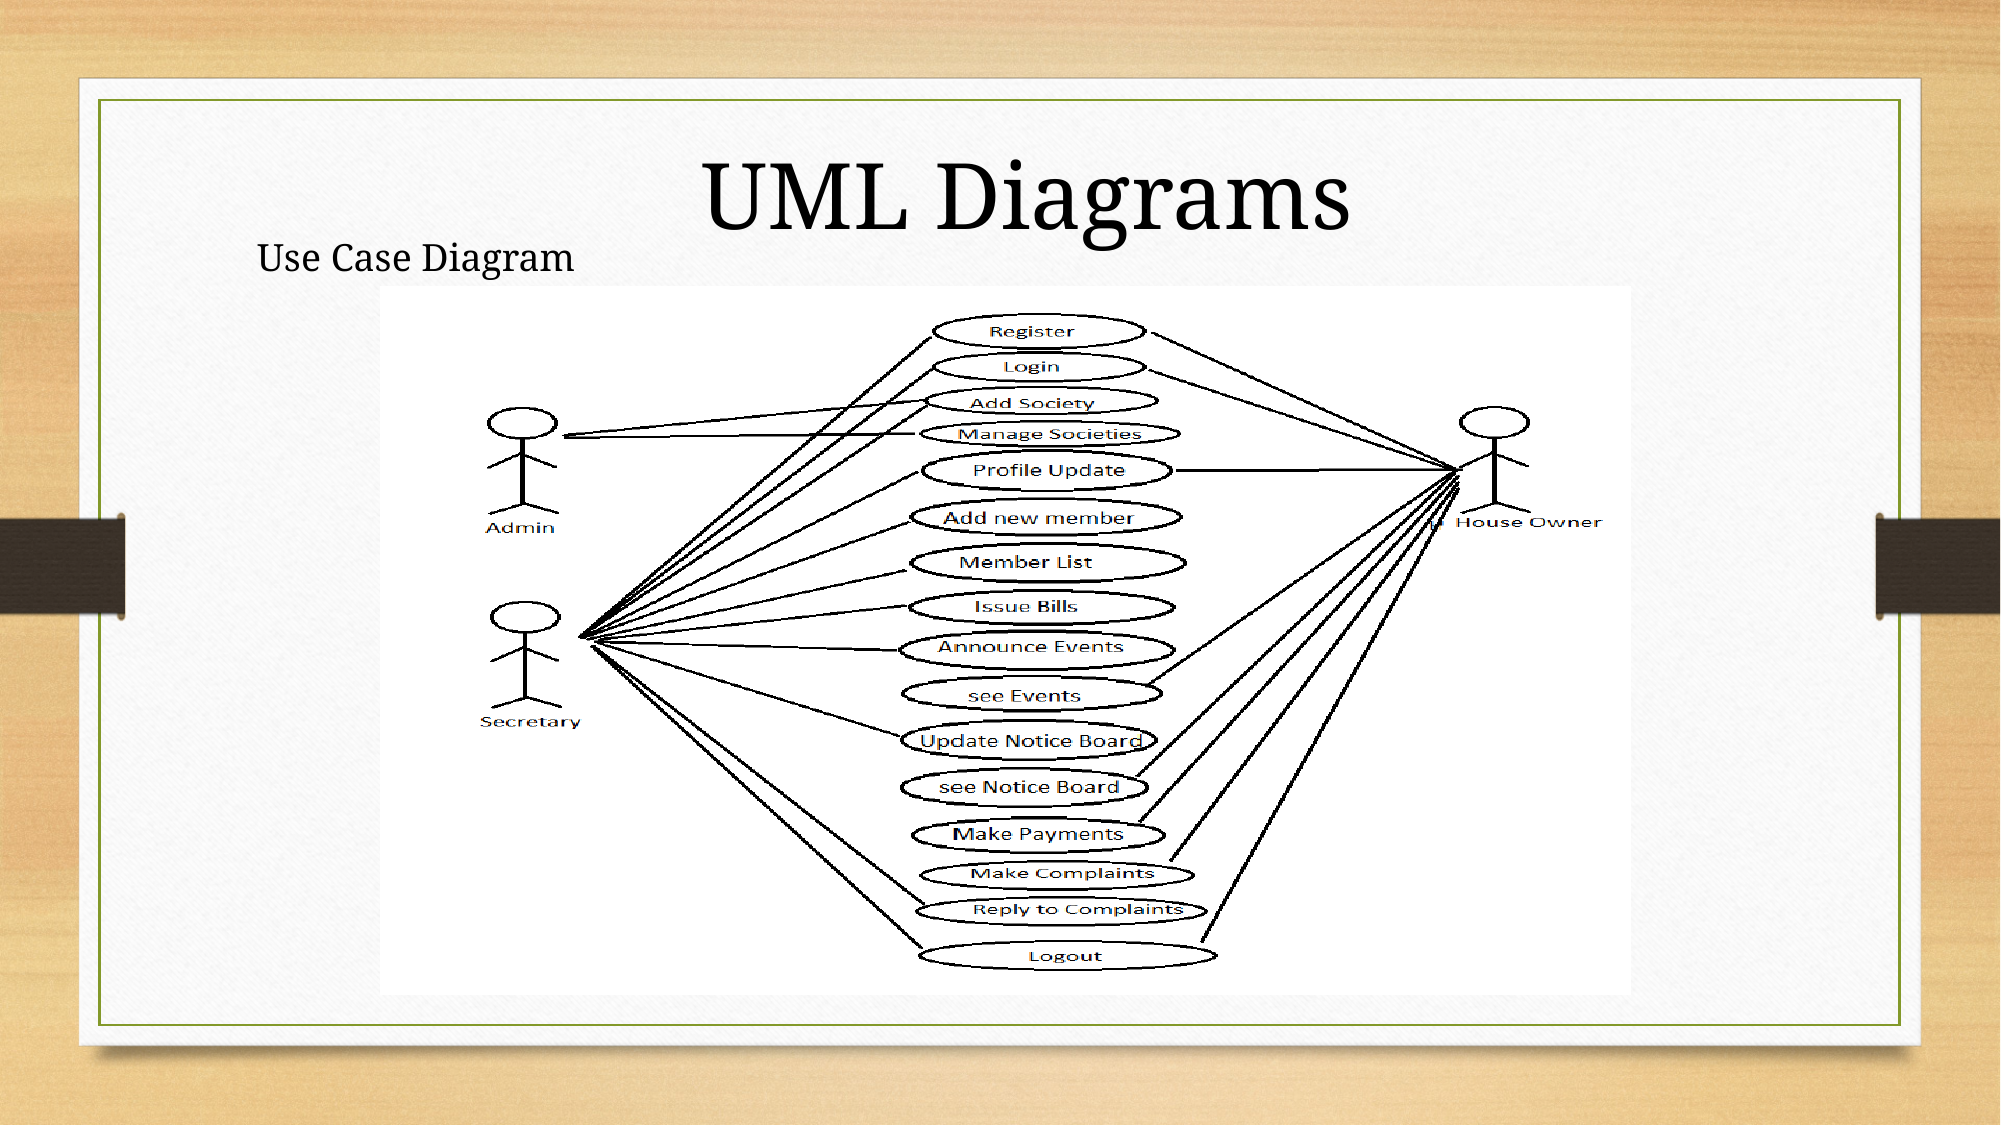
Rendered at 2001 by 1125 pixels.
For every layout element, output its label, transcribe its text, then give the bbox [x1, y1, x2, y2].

picture [0, 0, 2001, 1125]
text_box Use Case Diagram [242, 226, 899, 287]
text_box UML Diagrams [242, 130, 1813, 256]
